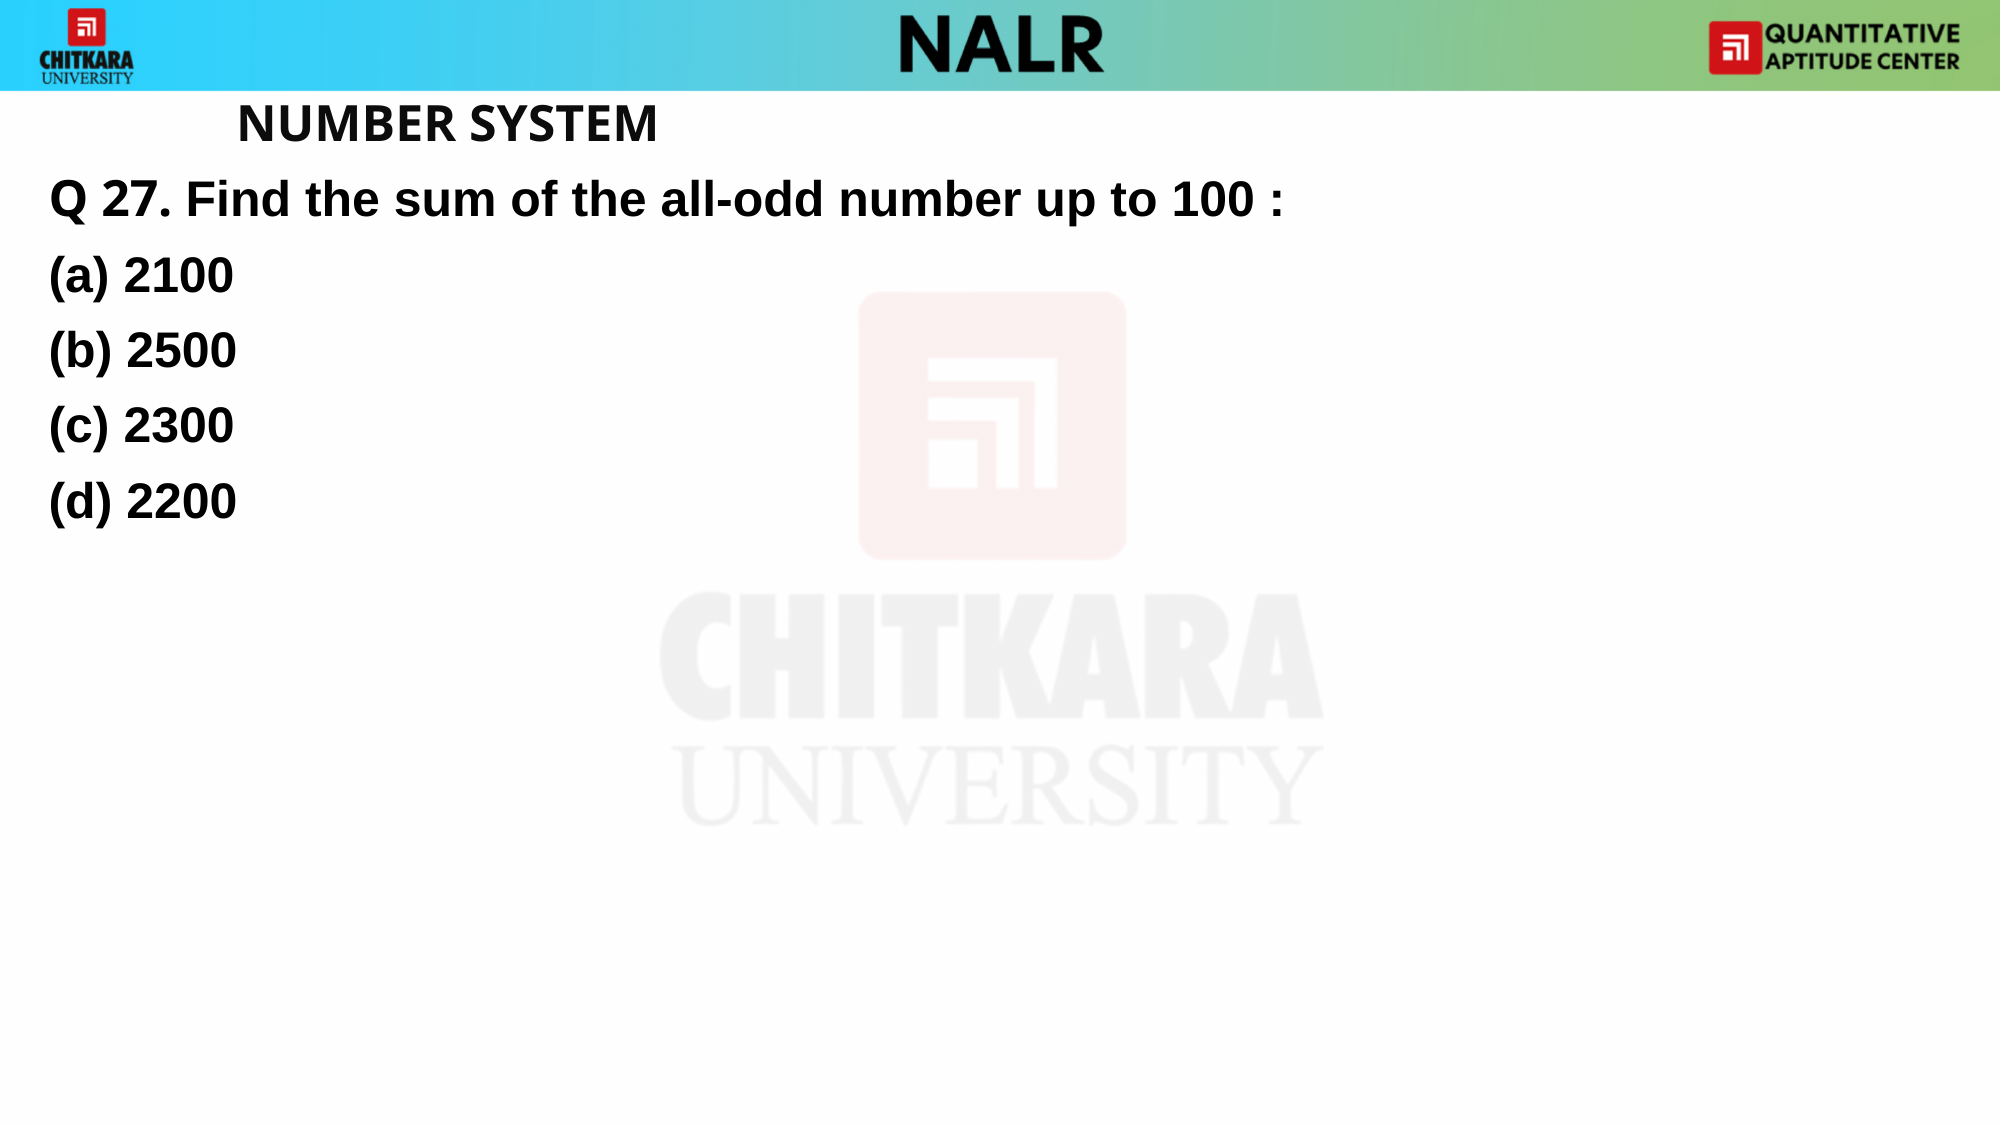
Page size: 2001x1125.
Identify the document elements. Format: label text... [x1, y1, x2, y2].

picture [0, 0, 2000, 1125]
text_box NUMBER SYSTEM Q 27. Find the sum of the all-odd number up to 100 : 2100 (b) 2500 (c) 2300 (d) 2200 [33, 90, 1959, 1053]
title [41, 31, 1959, 90]
